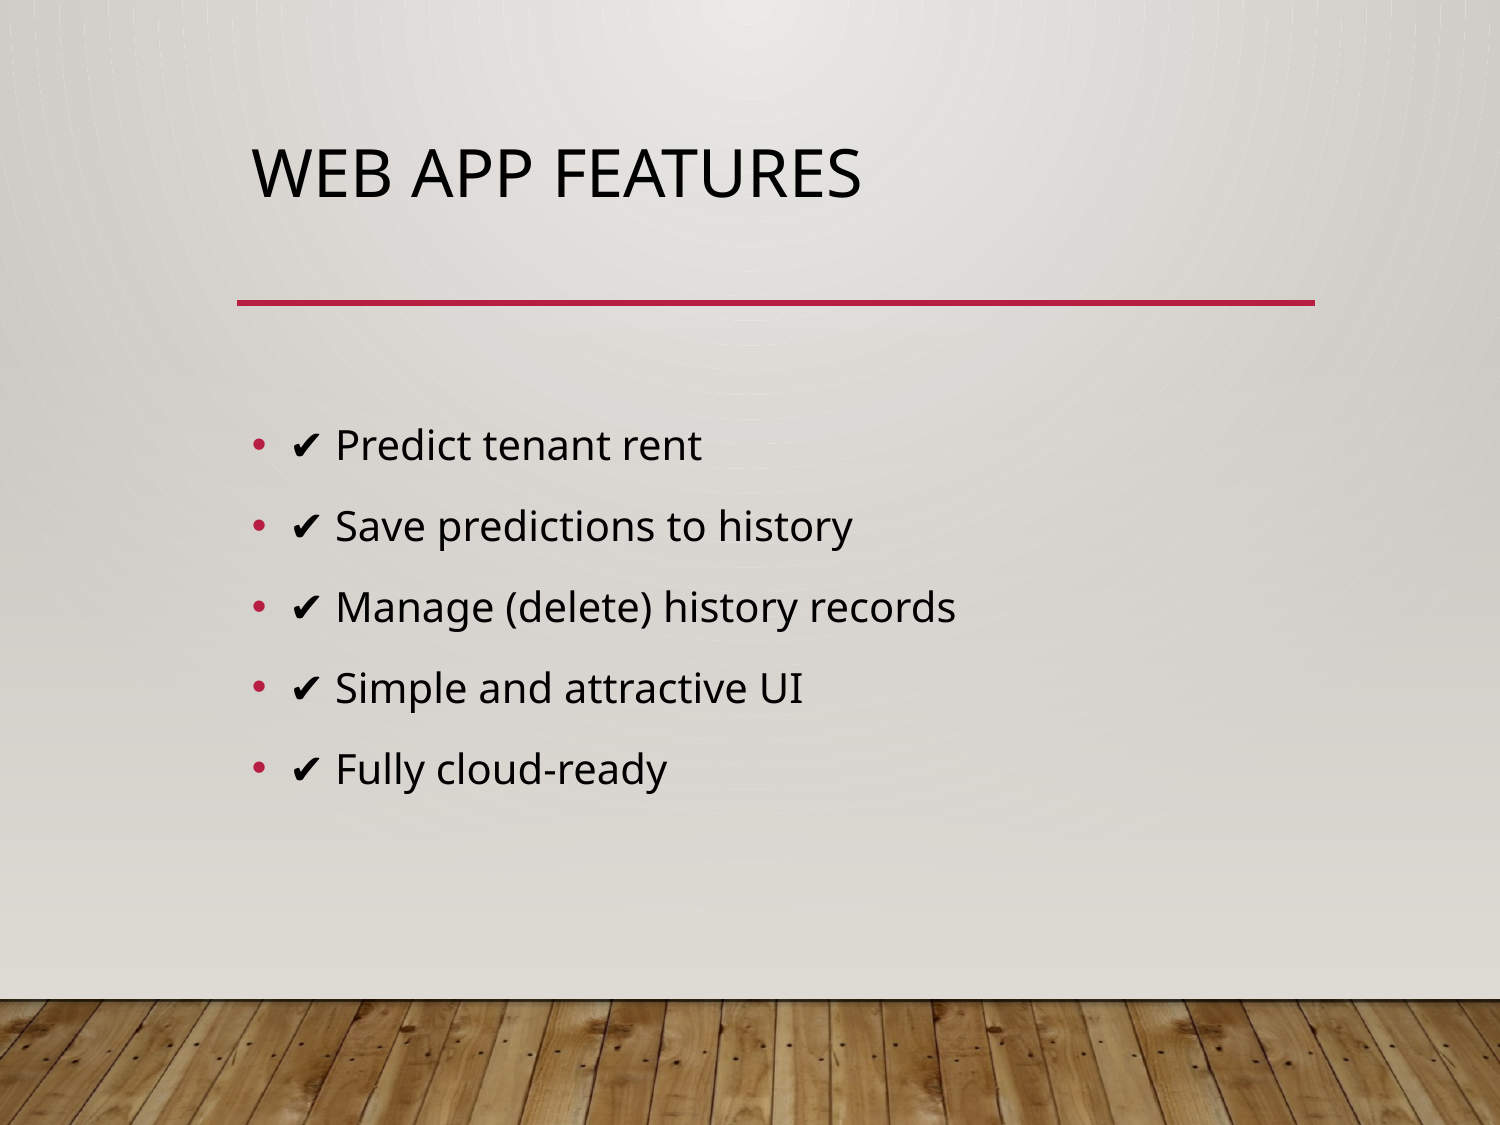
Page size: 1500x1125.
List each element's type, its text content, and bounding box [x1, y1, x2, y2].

list ✔ Predict tenant rent ✔ Save predictions to history ✔ Manage (delete) history records ✔ Simple and attractive UI ✔ Fully cloud-ready [236, 330, 1315, 897]
title Web App Features [236, 131, 1315, 305]
picture [0, 999, 1500, 1125]
